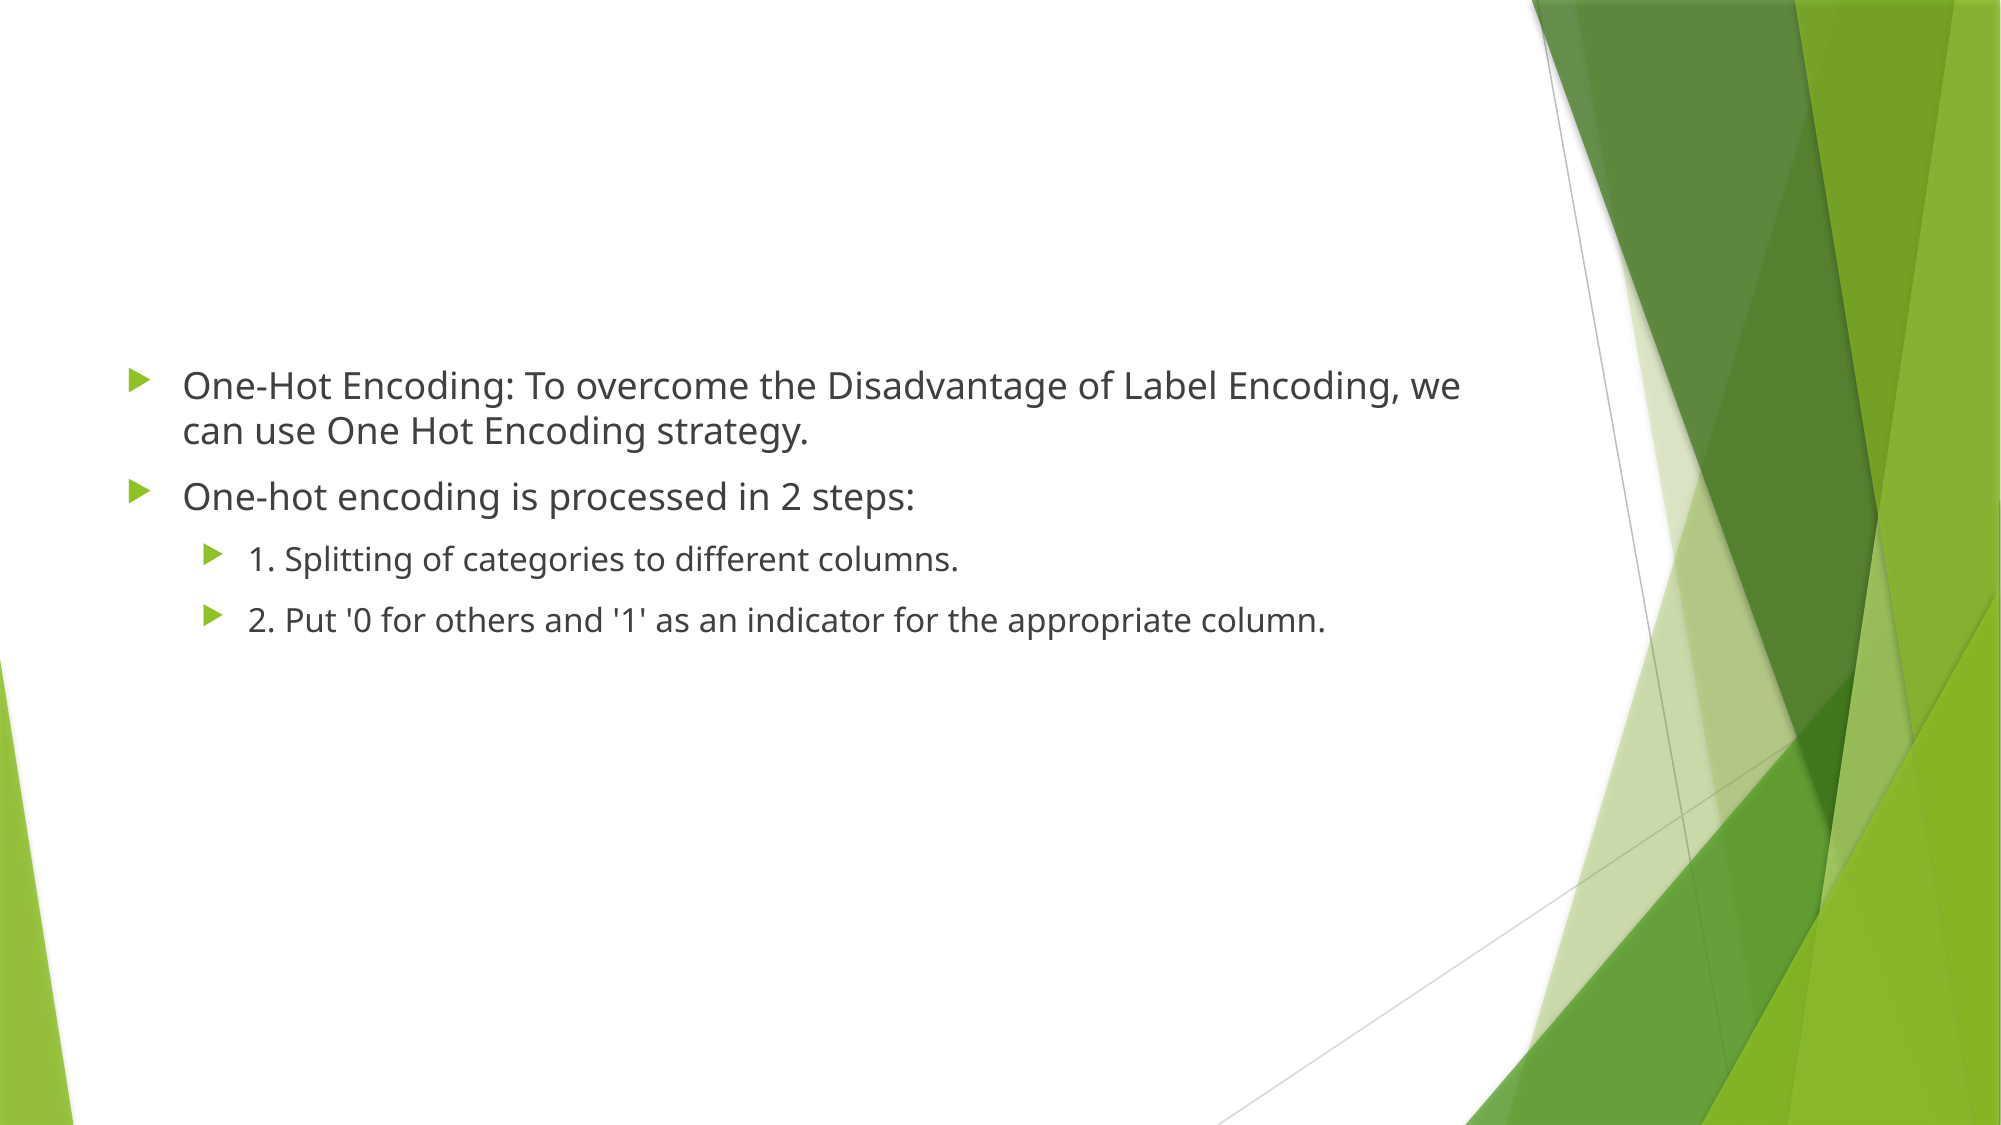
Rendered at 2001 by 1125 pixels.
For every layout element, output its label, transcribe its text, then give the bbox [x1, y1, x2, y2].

list One-Hot Encoding: To overcome the Disadvantage of Label Encoding, we can use One Hot Encoding strategy. One-hot encoding is processed in 2 steps: 1. Splitting of categories to different columns. 2. Put '0 for others and '1' as an indicator for the appropriate column. [111, 354, 1522, 992]
